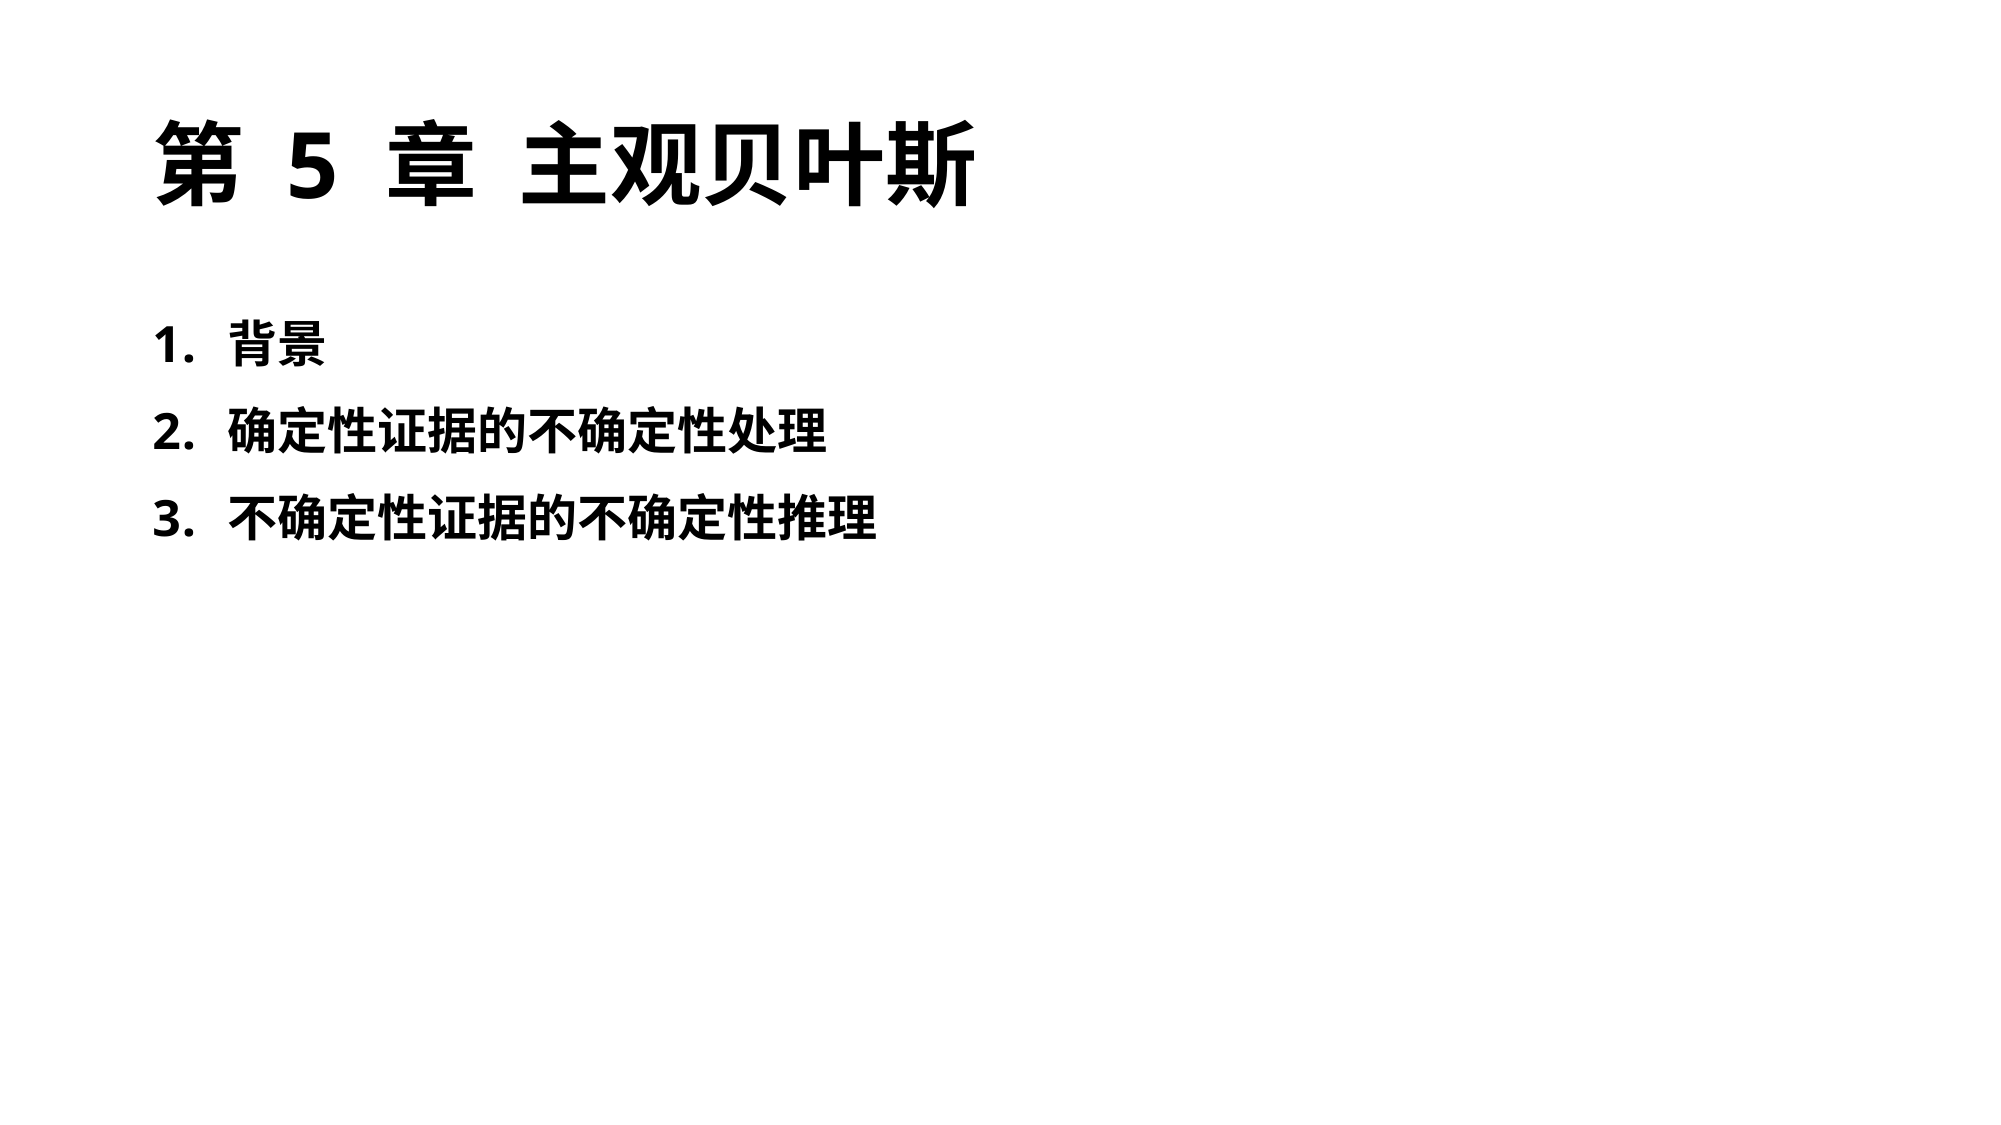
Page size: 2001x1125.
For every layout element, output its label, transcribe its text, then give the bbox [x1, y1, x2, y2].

title 第 5 章 主观贝叶斯 [137, 59, 1863, 278]
list 背景 确定性证据的不确定性处理 不确定性证据的不确定性推理 [137, 299, 1863, 1014]
